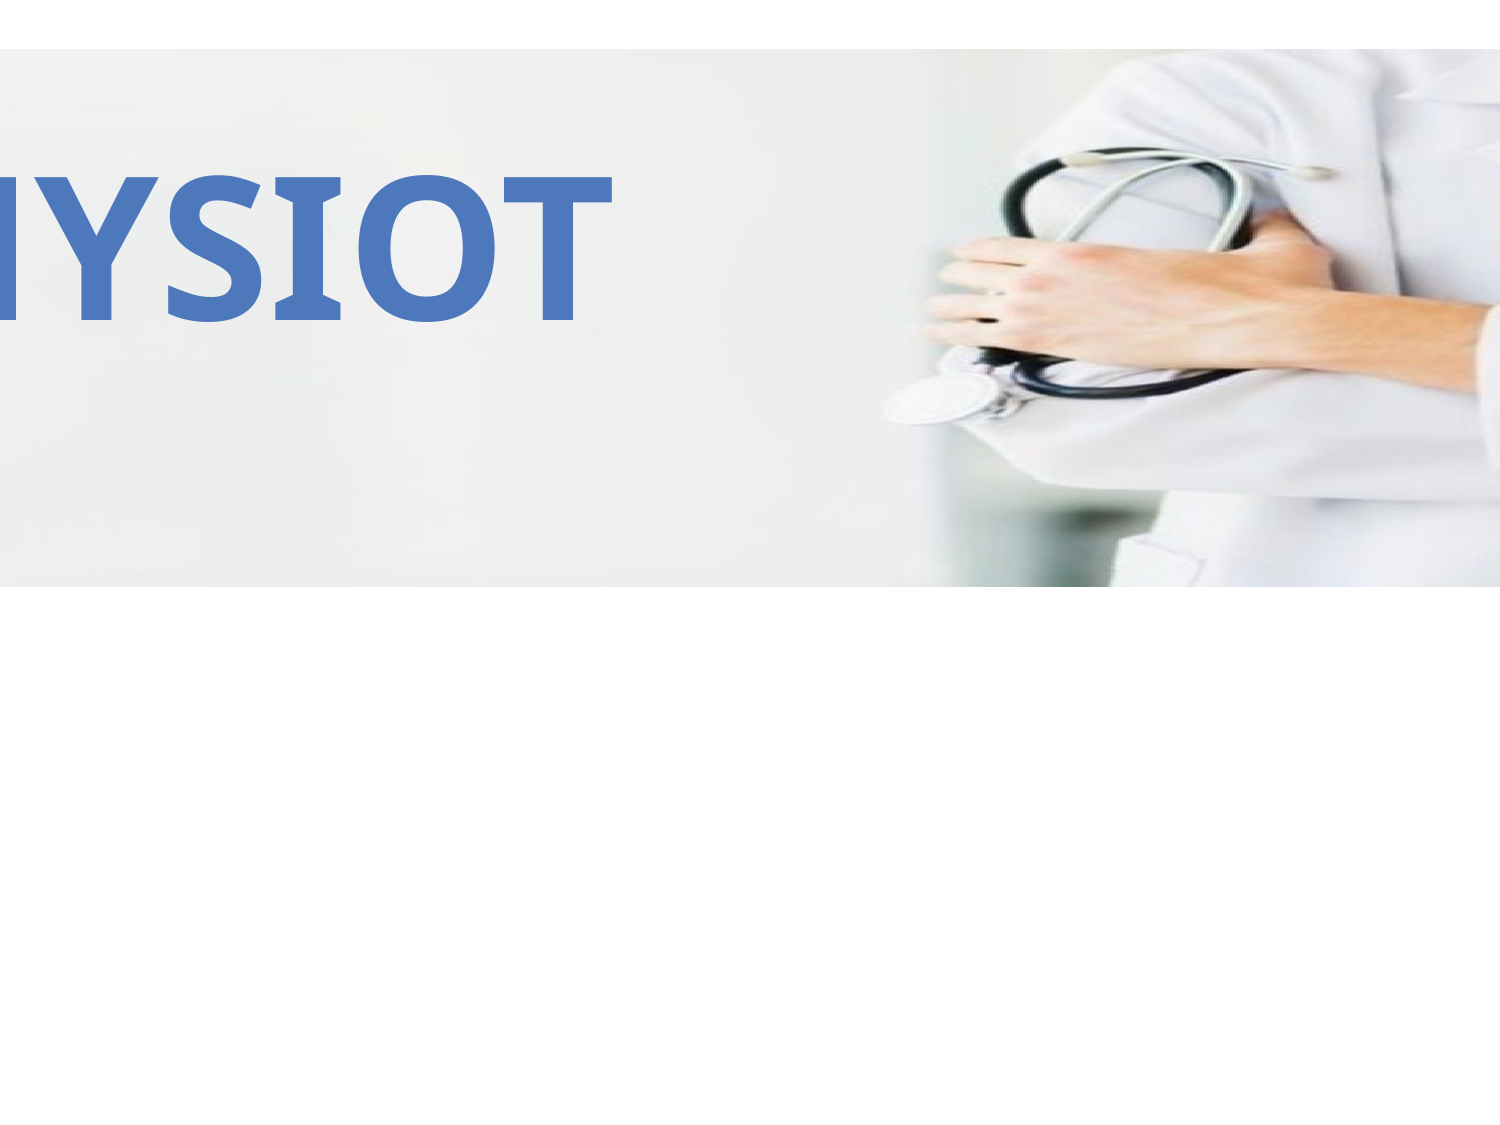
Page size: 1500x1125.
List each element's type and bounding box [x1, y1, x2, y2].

picture [0, 49, 1500, 588]
